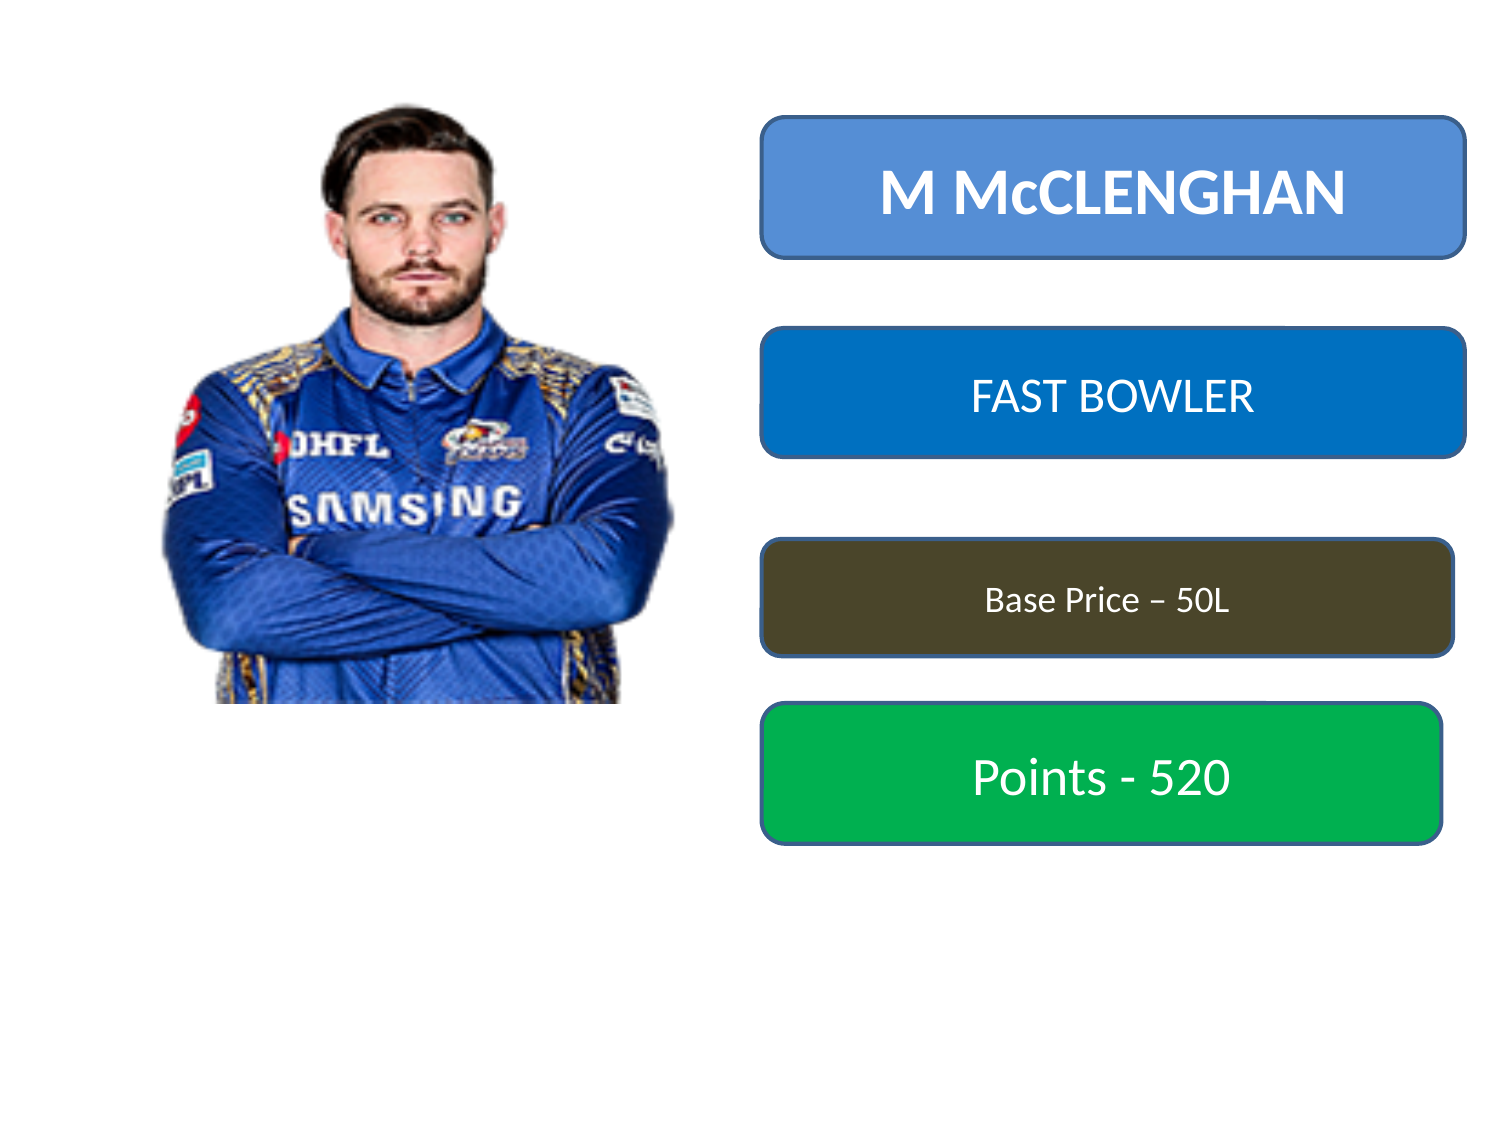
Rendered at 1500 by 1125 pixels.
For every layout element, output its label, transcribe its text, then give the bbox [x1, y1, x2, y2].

text_box Base Price – 50L [805, 536, 1456, 659]
text_box Points - 520 [759, 700, 1444, 846]
text_box M McCLENGHAN [805, 115, 1467, 260]
picture [34, 70, 800, 704]
text_box FAST BOWLER [805, 325, 1467, 460]
